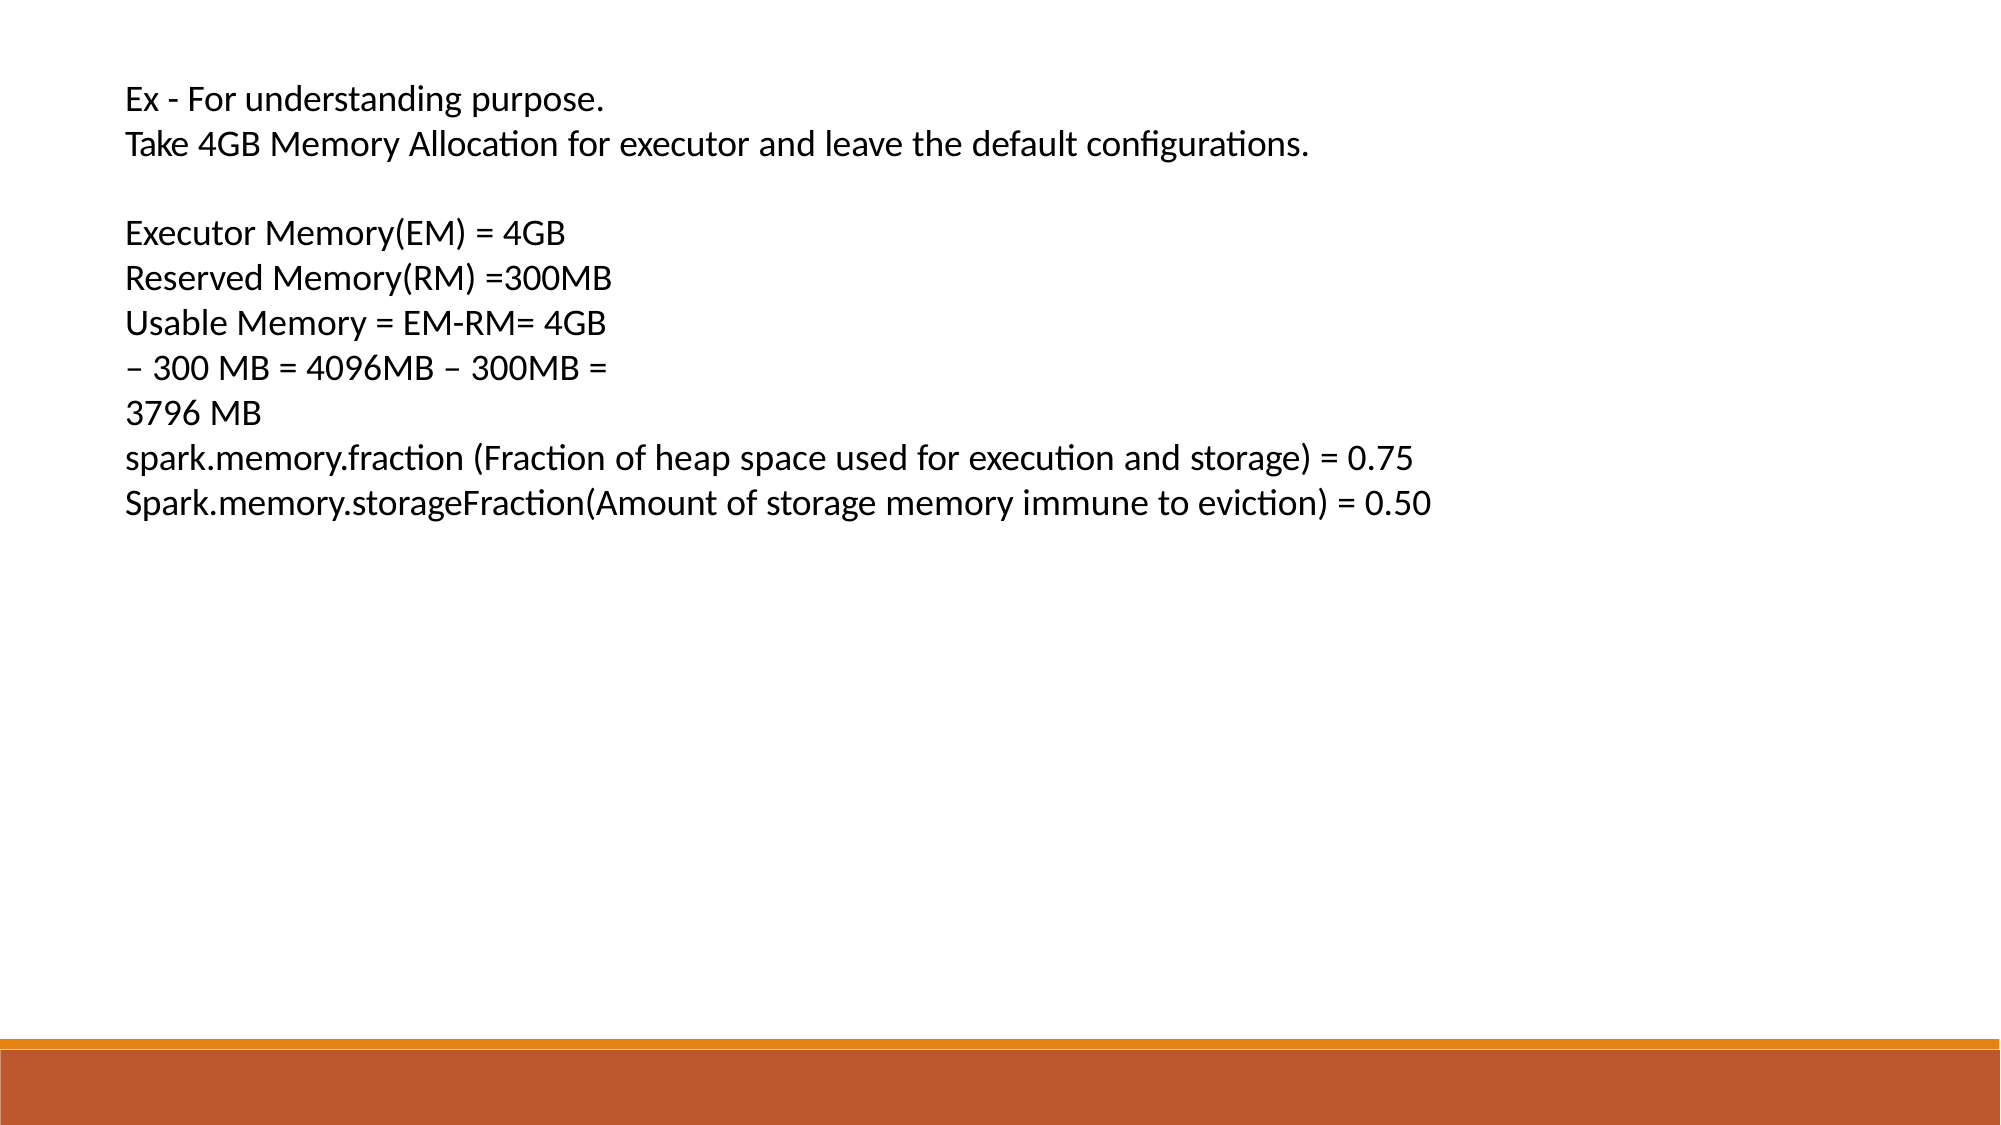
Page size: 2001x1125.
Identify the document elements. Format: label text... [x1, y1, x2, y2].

text_box Ex - For understanding purpose. Take 4GB Memory Allocation for executor and leave the default configurations. Executor Memory(EM) = 4GB Reserved Memory(RM) =300MB Usable Memory = EM-RM= 4GB – 300 MB = 4096MB – 300MB = 3796 MB spark.memory.fraction (Fraction of heap space used for execution and storage) = 0.75 Spark.memory.storageFraction(Amount of storage memory immune to eviction) = 0.50 [122, 71, 1445, 523]
